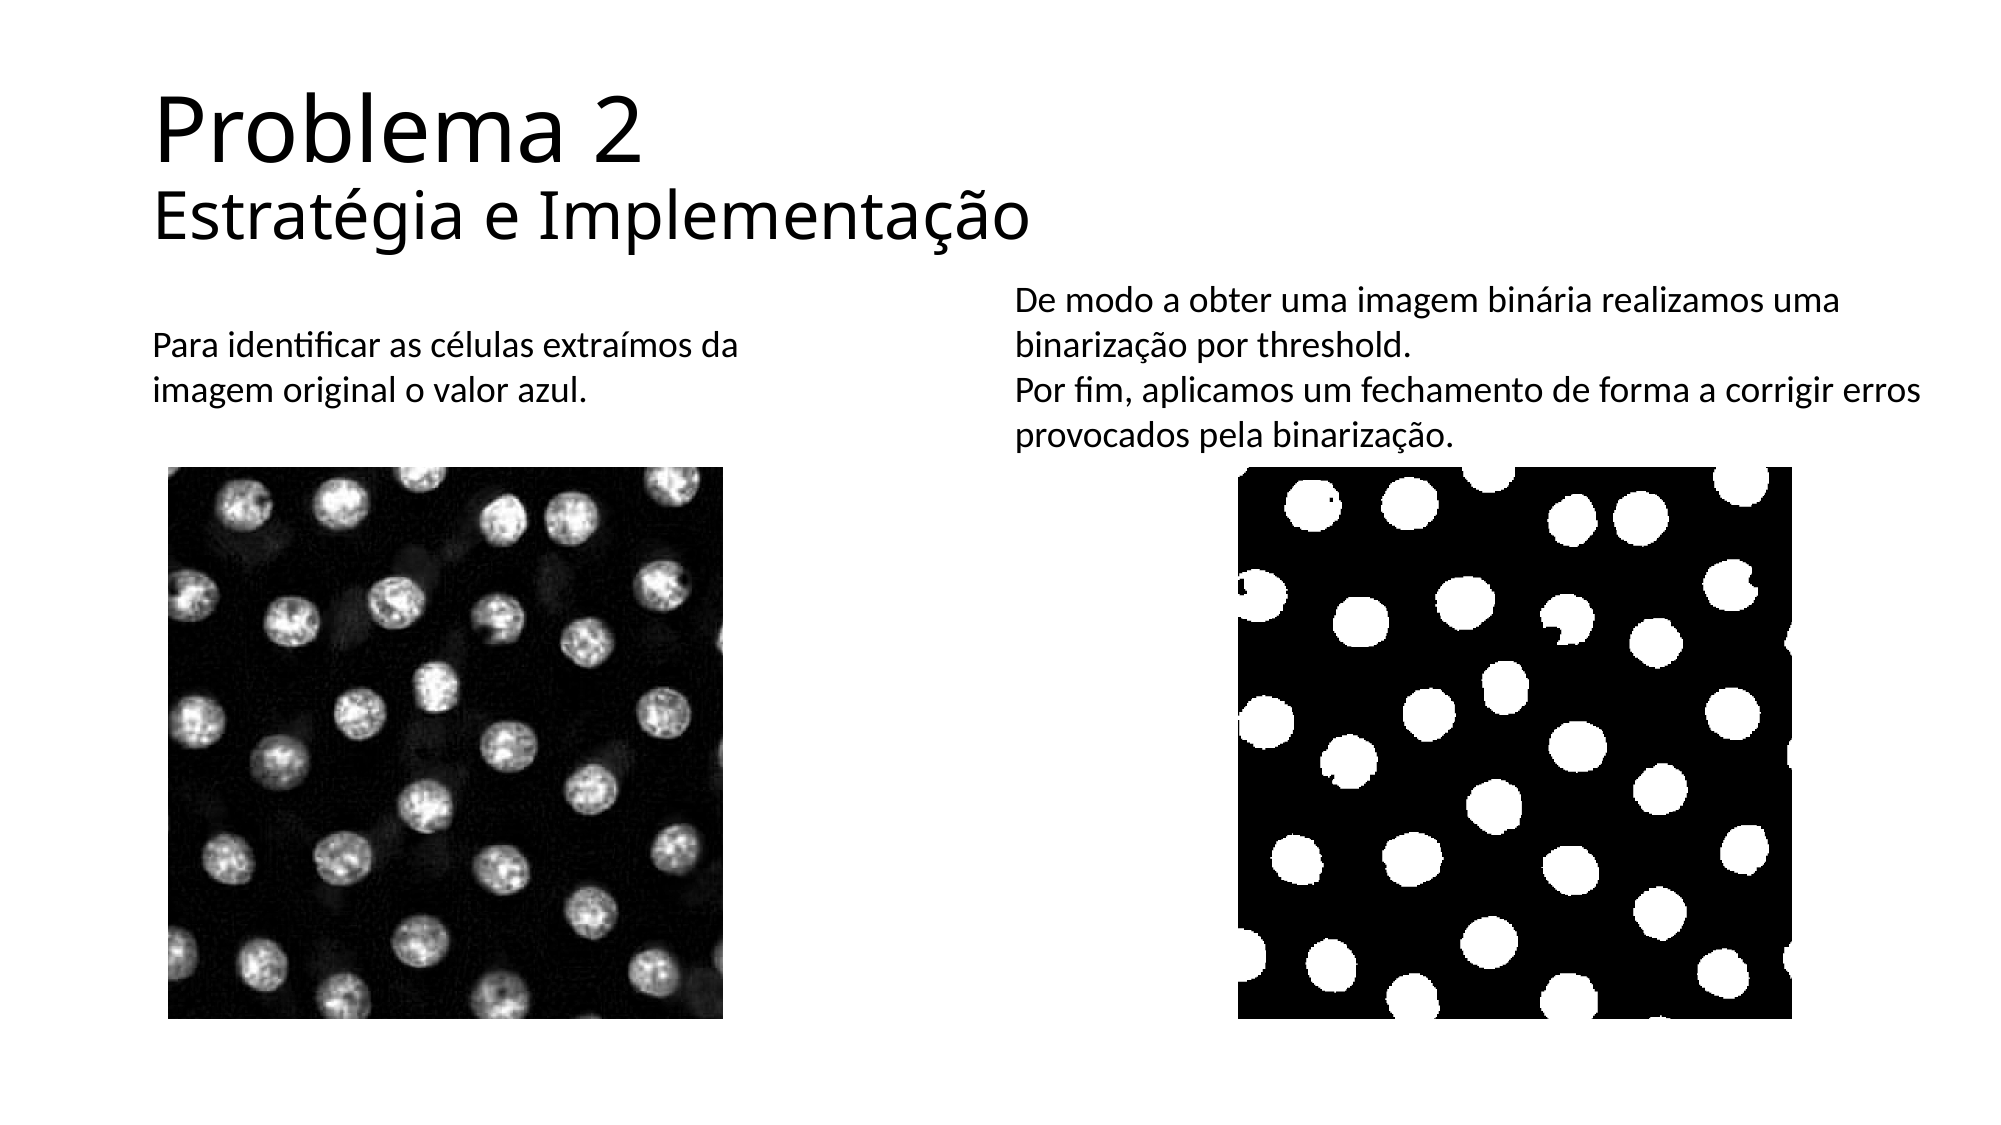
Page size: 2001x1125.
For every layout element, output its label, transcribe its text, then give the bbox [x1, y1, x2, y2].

picture [1238, 467, 1792, 1019]
title Problema 2 Estratégia e Implementação [137, 59, 1863, 278]
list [168, 467, 723, 1019]
text_box Para identificar as células extraímos da imagem original o valor azul. [137, 312, 782, 418]
text_box De modo a obter uma imagem binária realizamos uma binarização por threshold. Por fim, aplicamos um fechamento de forma a corrigir erros provocados pela binarização. [999, 267, 2000, 463]
